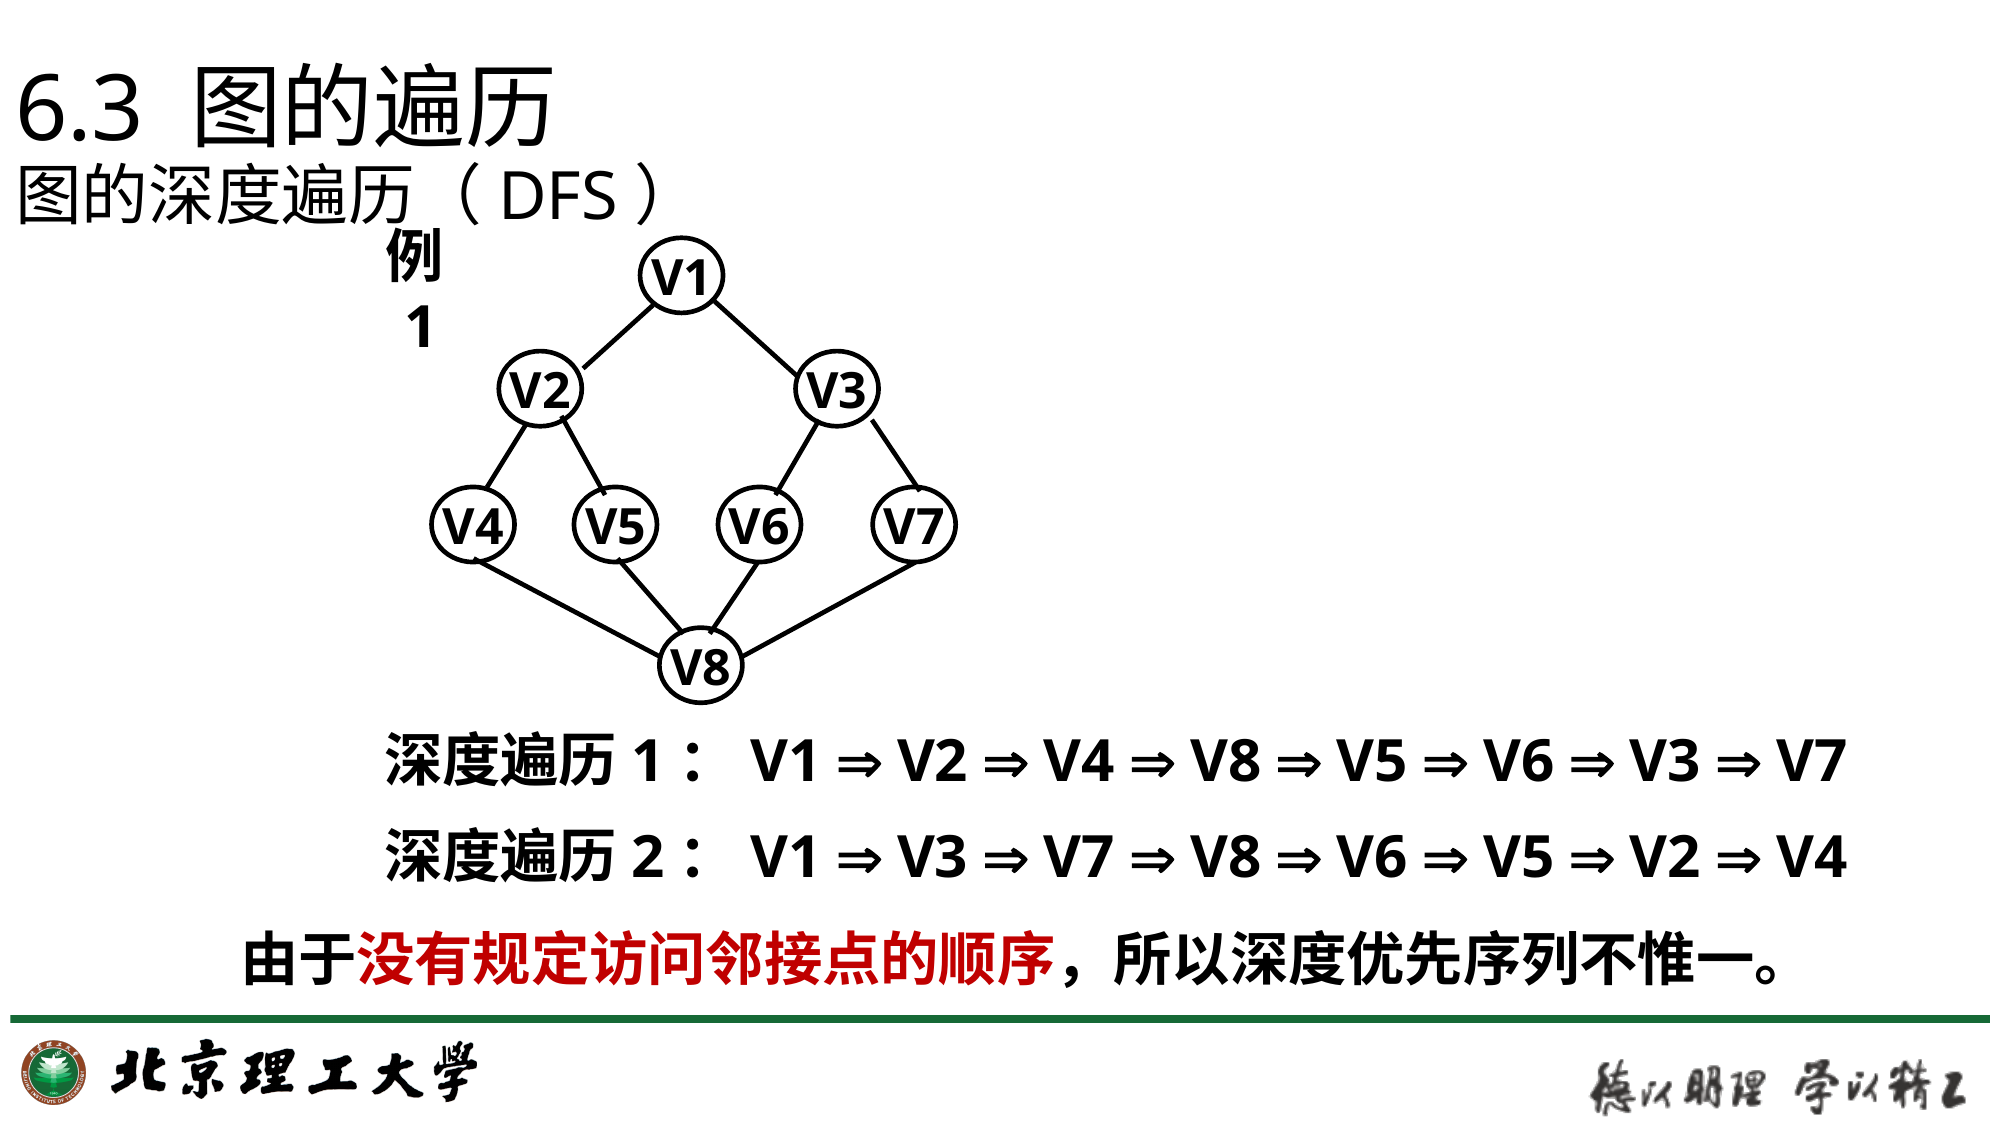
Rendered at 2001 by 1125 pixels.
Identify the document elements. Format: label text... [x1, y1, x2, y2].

text_box 由于没有规定访问邻接点的顺序，所以深度优先序列不惟一。 [158, 907, 1916, 999]
text_box 深度遍历1：V1  V2  V4  V8  V5  V6  V3  V7 [369, 715, 1863, 801]
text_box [355, 237, 956, 703]
picture [20, 1023, 500, 1123]
picture [1550, 1036, 2000, 1125]
list 图的深度遍历（DFS） [0, 154, 1725, 868]
title 6.3 图的遍历 [0, 1, 1725, 154]
text_box 深度遍历2：V1  V3  V7  V8  V6  V5  V2  V4 [369, 811, 1863, 897]
